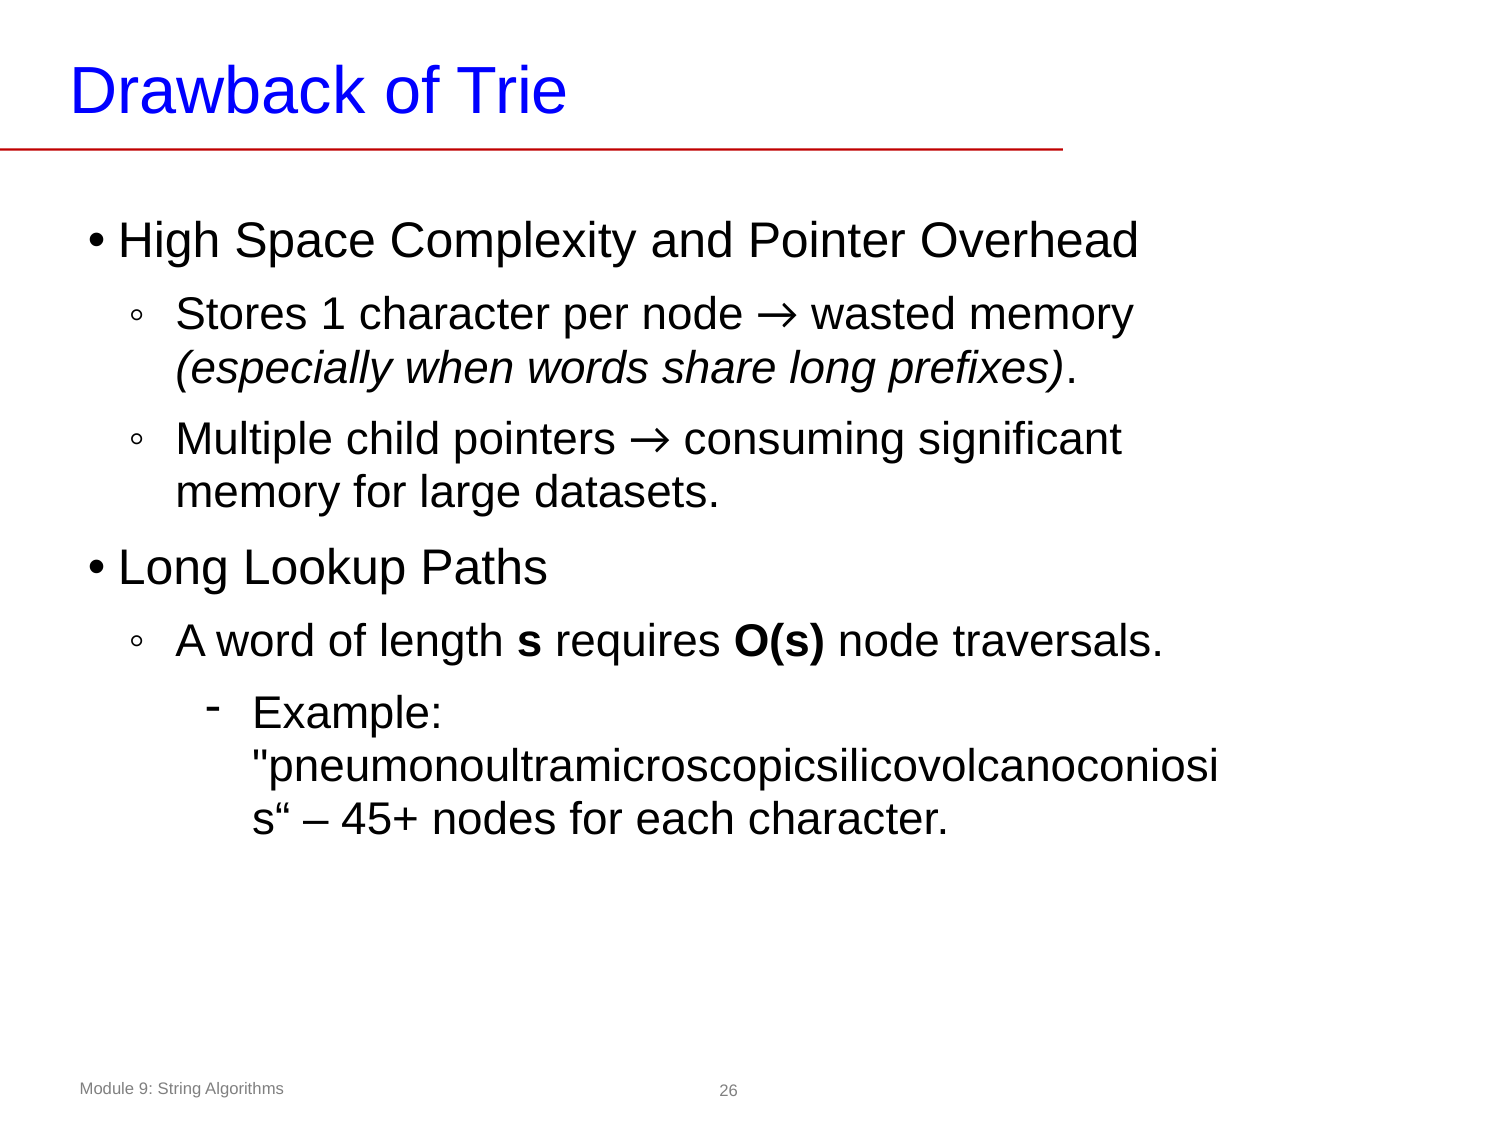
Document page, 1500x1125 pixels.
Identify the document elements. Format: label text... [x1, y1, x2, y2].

list High Space Complexity and Pointer Overhead Stores 1 character per node → wasted memory (especially when words share long prefixes). Multiple child pointers → consuming significant memory for large datasets. Long Lookup Paths A word of length s requires O(s) node traversals. Example: "pneumonoultramicroscopicsilicovolcanoconiosis“ – 45+ nodes for each character. [72, 203, 1238, 1027]
title Drawback of Trie [57, 41, 1173, 133]
